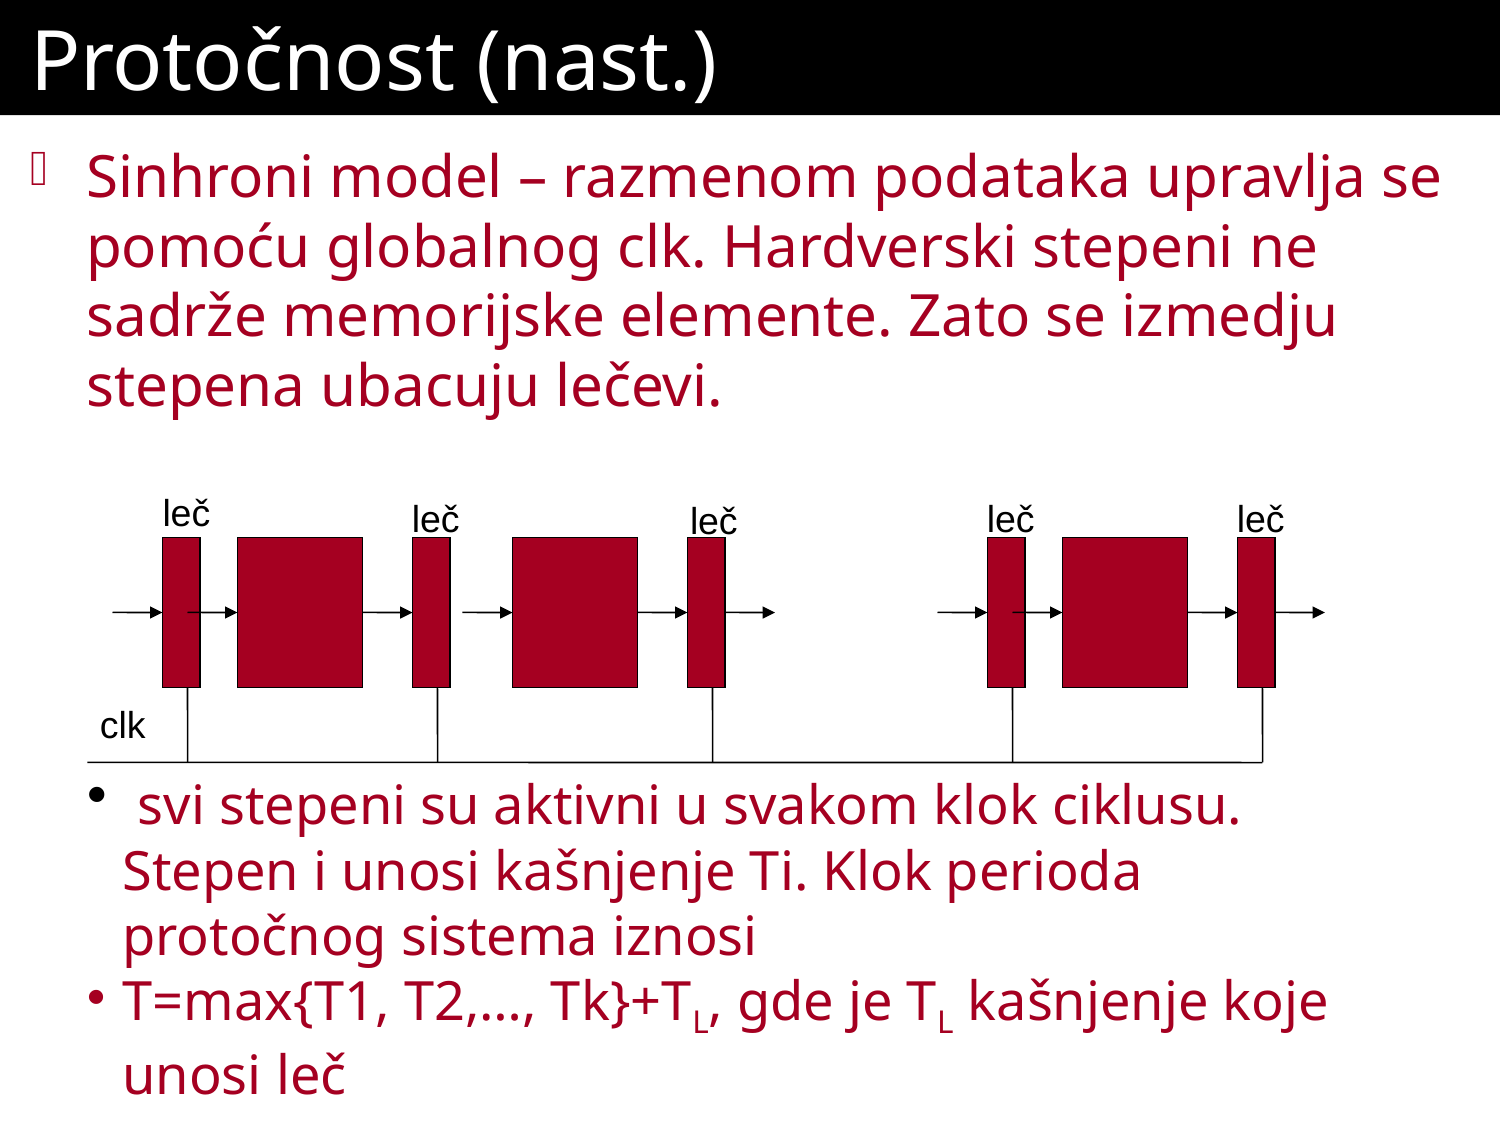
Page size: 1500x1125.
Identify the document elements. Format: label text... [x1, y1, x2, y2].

text_box [1237, 548, 1275, 688]
text_box [1062, 537, 1188, 688]
list Sinhroni model – razmenom podataka upravlja se pomoću globalnog clk. Hardverski stepeni ne sadrže memorijske elemente. Zato se izmedju stepena ubacuju lečevi. [0, 115, 1500, 1125]
text_box [187, 606, 238, 619]
text_box [512, 537, 638, 688]
text_box leč [675, 490, 753, 550]
text_box [237, 537, 363, 688]
text_box [637, 606, 688, 619]
text_box [1012, 606, 1063, 619]
text_box [1187, 606, 1238, 619]
title Protočnost (nast.) [0, 0, 1500, 115]
text_box [1274, 606, 1325, 619]
text_box svi stepeni su aktivni u svakom klok ciklusu. Stepen i unosi kašnjenje Ti. Klok perioda protočnog sistema iznosi T=max{T1, T2,…, Tk}+TL, gde je TL kašnjenje koje unosi leč [72, 758, 1375, 1113]
text_box leč [1222, 487, 1300, 548]
text_box [724, 606, 775, 619]
text_box [412, 548, 450, 688]
text_box [112, 606, 163, 619]
text_box [937, 606, 988, 619]
text_box [462, 606, 513, 619]
text_box leč [397, 487, 475, 548]
text_box [362, 606, 413, 619]
text_box clk [85, 693, 161, 754]
text_box [987, 548, 1025, 688]
text_box [687, 550, 725, 688]
text_box leč [972, 487, 1050, 548]
text_box leč [147, 481, 226, 542]
text_box [162, 542, 200, 688]
